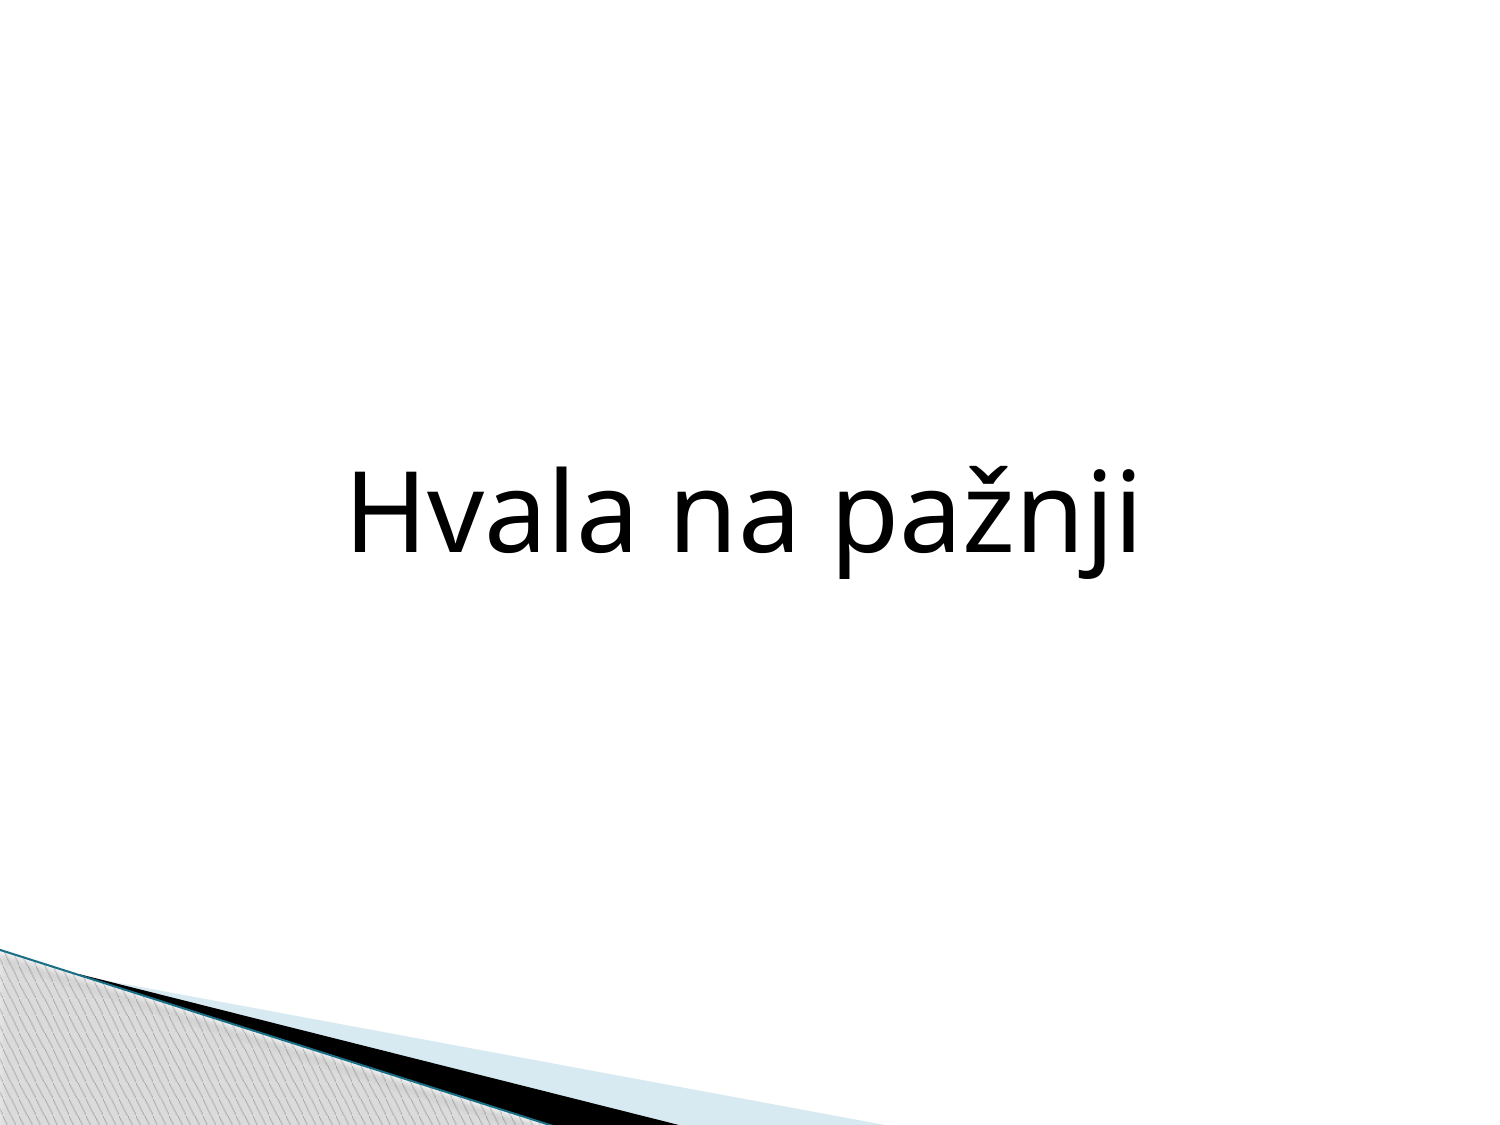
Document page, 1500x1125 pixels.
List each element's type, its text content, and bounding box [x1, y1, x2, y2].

text_box Hvala na pažnji [265, 432, 1223, 582]
